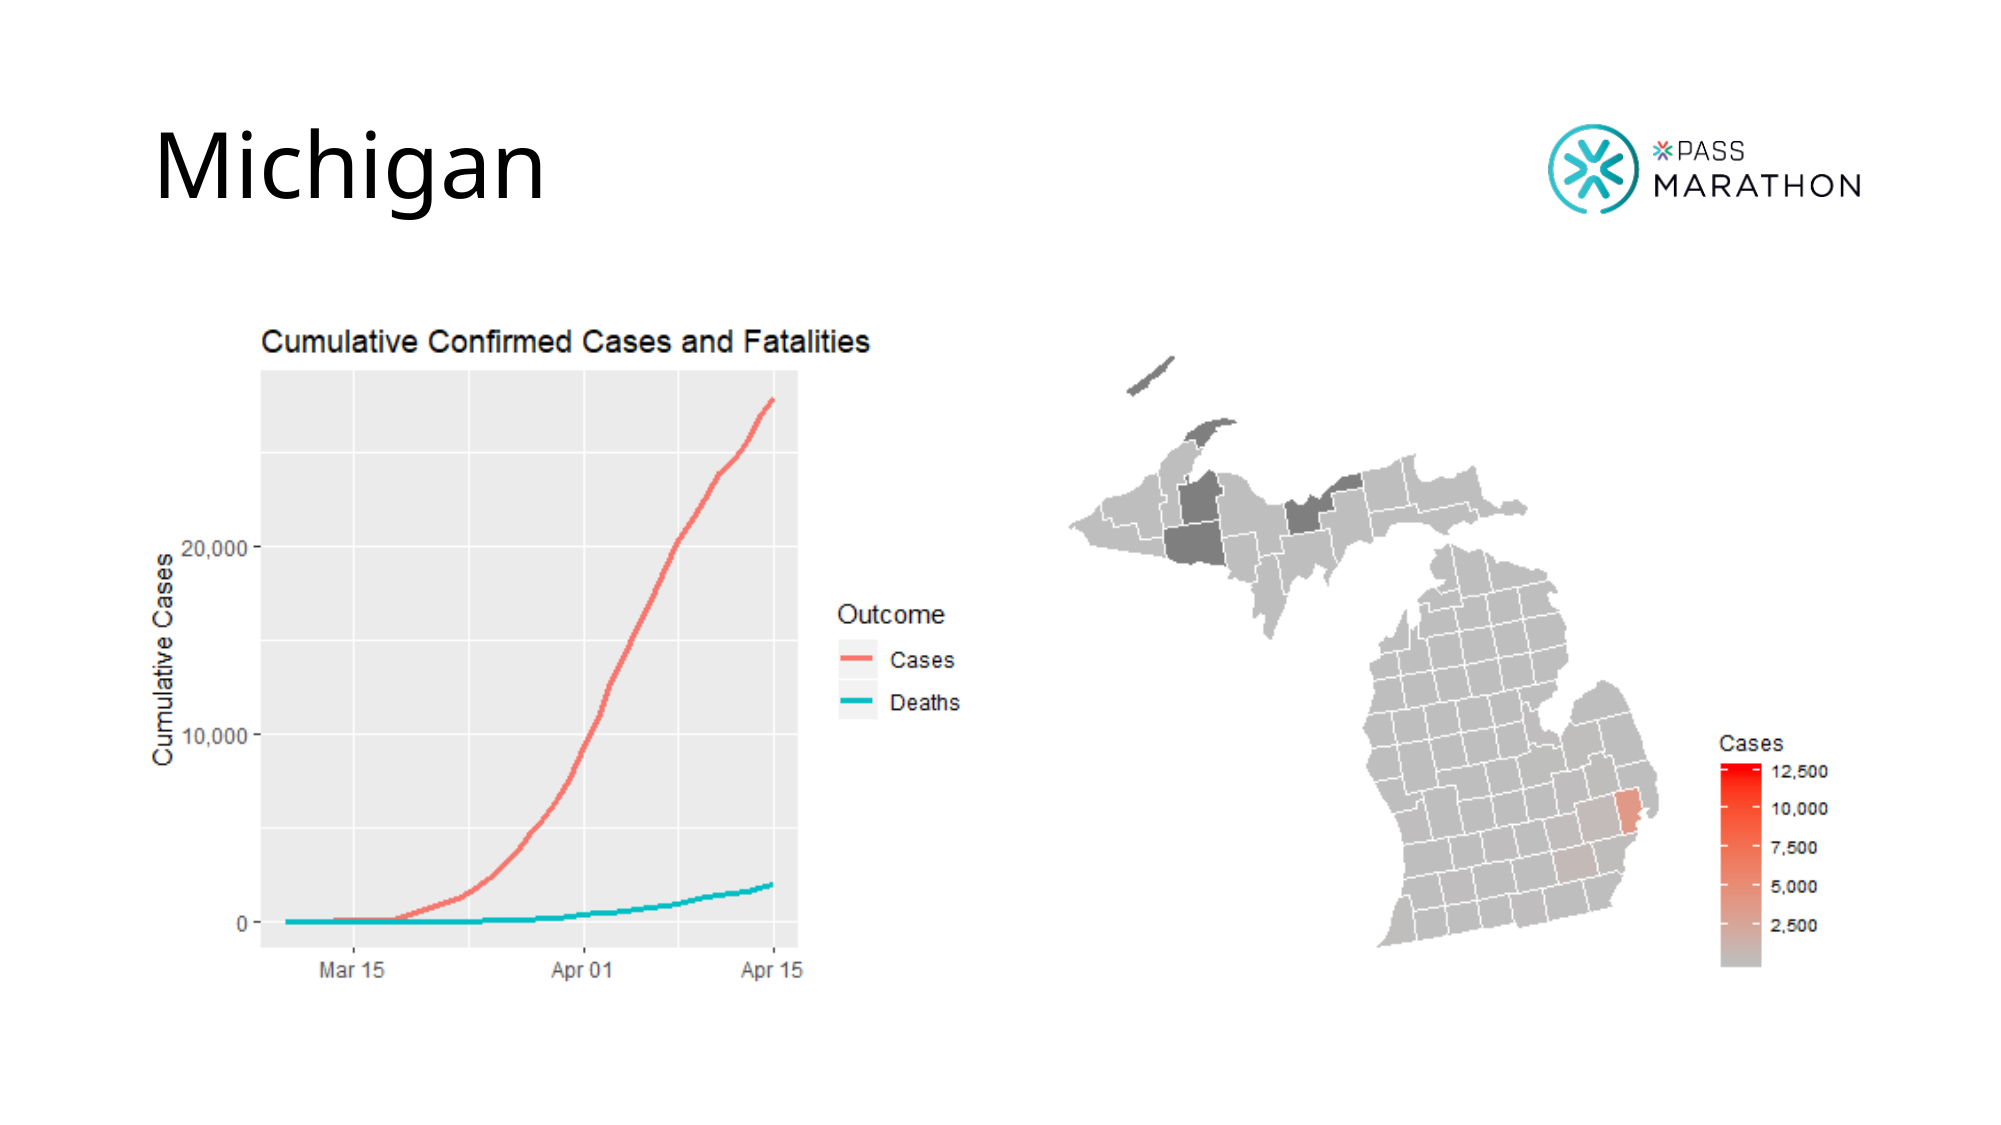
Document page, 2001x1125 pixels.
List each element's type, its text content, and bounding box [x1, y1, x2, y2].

title Michigan [137, 59, 1863, 278]
picture [137, 314, 988, 994]
picture [1012, 314, 1863, 994]
